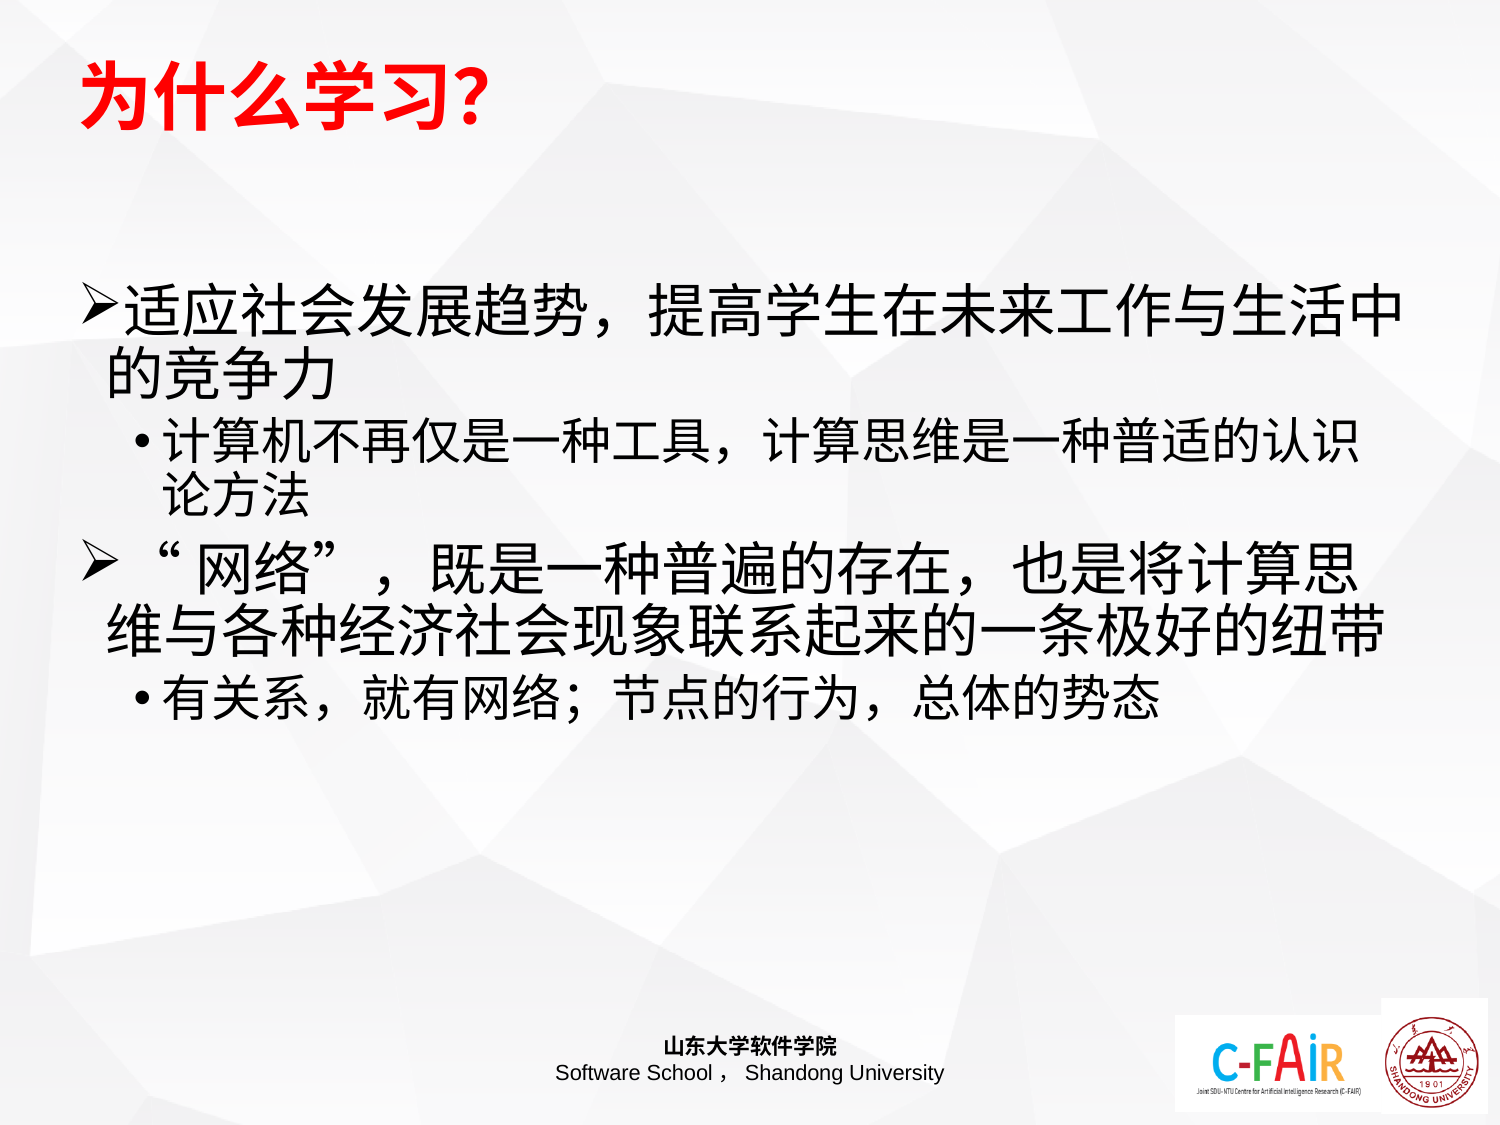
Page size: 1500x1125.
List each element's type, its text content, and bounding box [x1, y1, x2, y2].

picture [0, 0, 1500, 1125]
list 适应社会发展趋势，提高学生在未来工作与生活中的竞争力 计算机不再仅是一种工具，计算思维是一种普适的认识论方法 “网络”，既是一种普遍的存在，也是将计算思维与各种经济社会现象联系起来的一条极好的纽带 有关系，就有网络；节点的行为，总体的势态 [62, 275, 1425, 1063]
title 为什么学习？ [62, 24, 697, 175]
